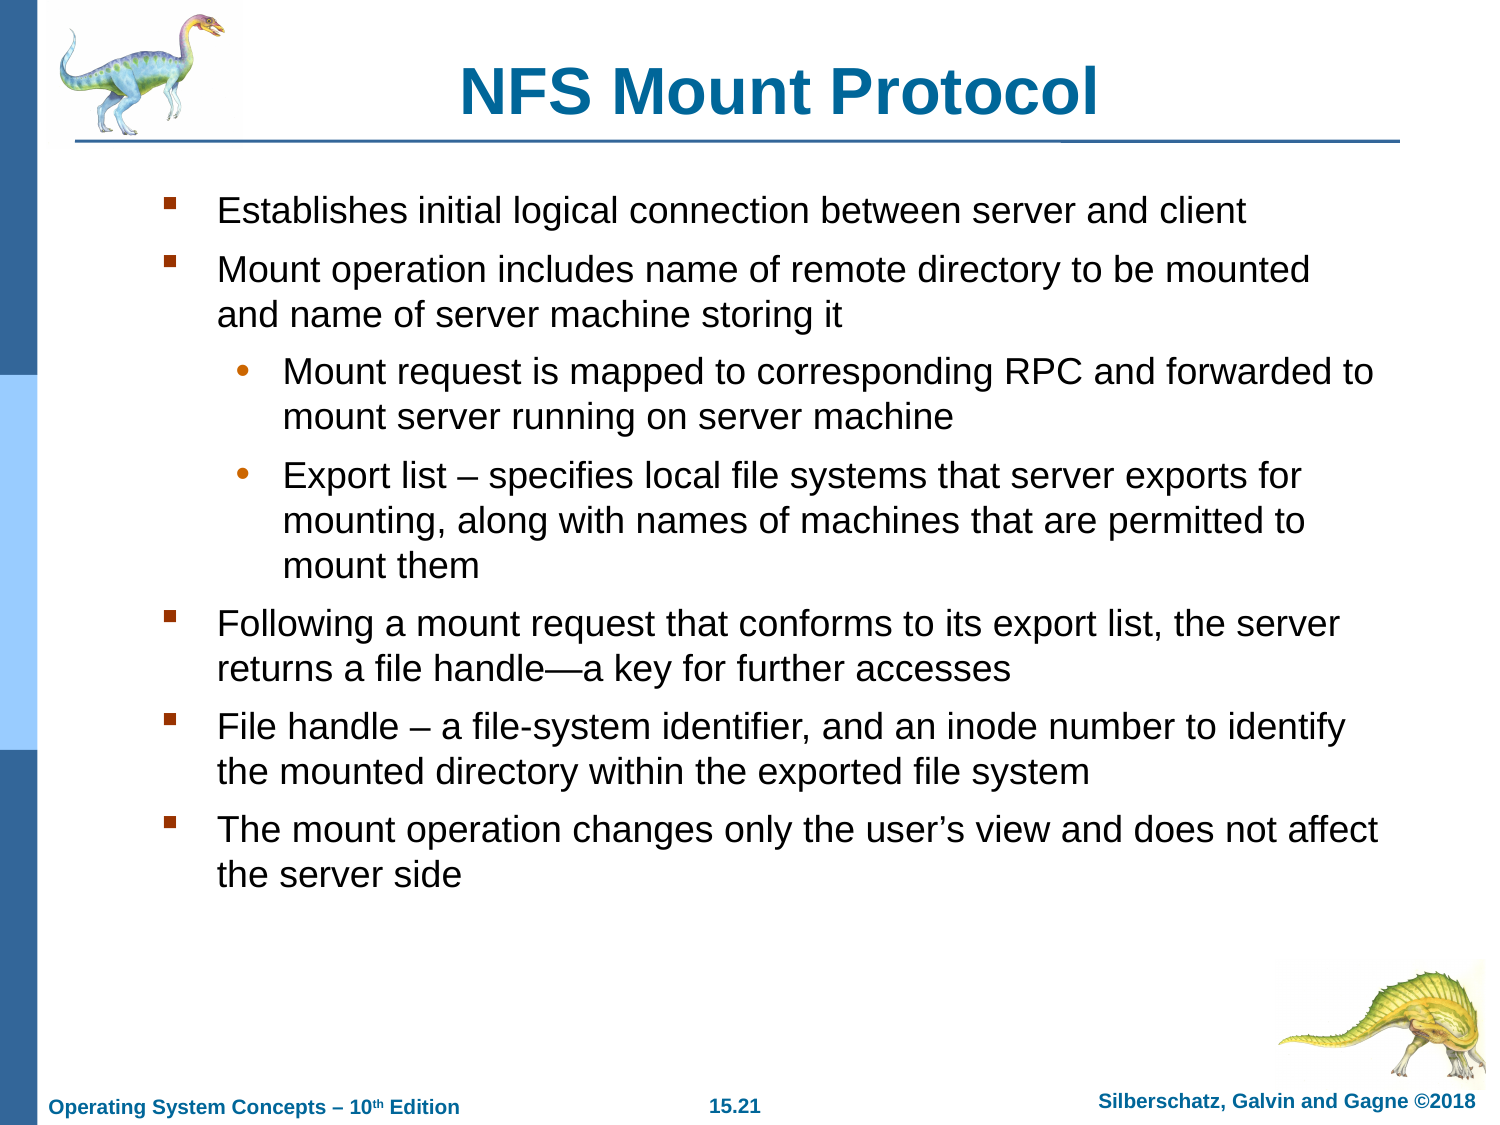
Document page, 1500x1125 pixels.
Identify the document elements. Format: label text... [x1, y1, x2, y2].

picture [46, 0, 243, 149]
picture [1275, 959, 1486, 1090]
list Establishes initial logical connection between server and client Mount operation includes name of remote directory to be mounted and name of server machine storing it Mount request is mapped to corresponding RPC and forwarded to mount server running on server machine Export list – specifies local file systems that server exports for mounting, along with names of machines that are permitted to mount them Following a mount request that conforms to its export list, the server returns a file handle—a key for further accesses File handle – a file-system identifier, and an inode number to identify the mounted directory within the exported file system The mount operation changes only the user’s view and does not affect the server side [145, 178, 1395, 981]
title NFS Mount Protocol [147, 40, 1413, 136]
